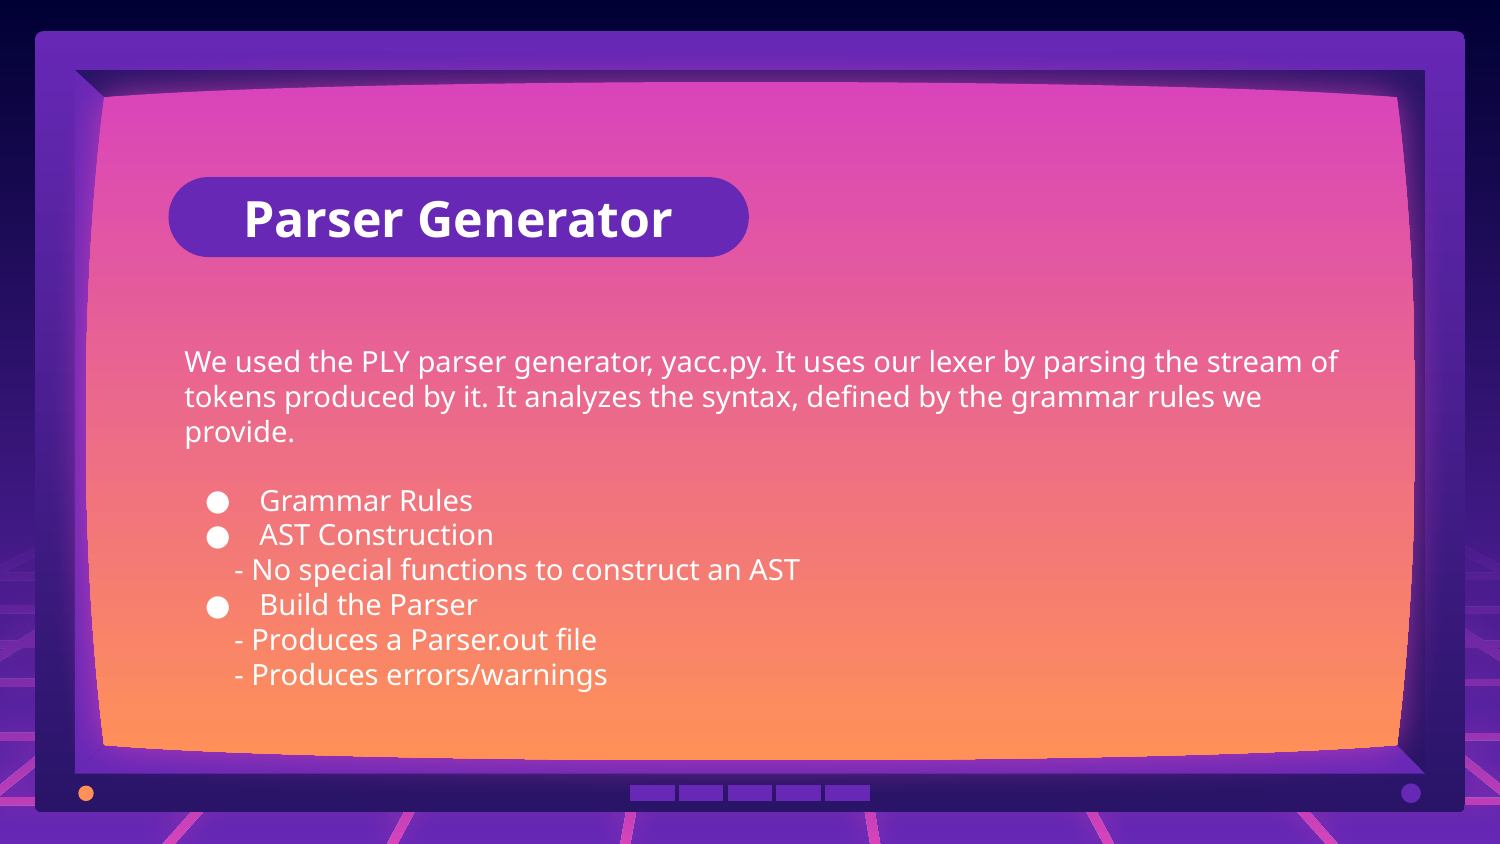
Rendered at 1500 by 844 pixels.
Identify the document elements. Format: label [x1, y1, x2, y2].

text_box [34, 30, 1466, 813]
